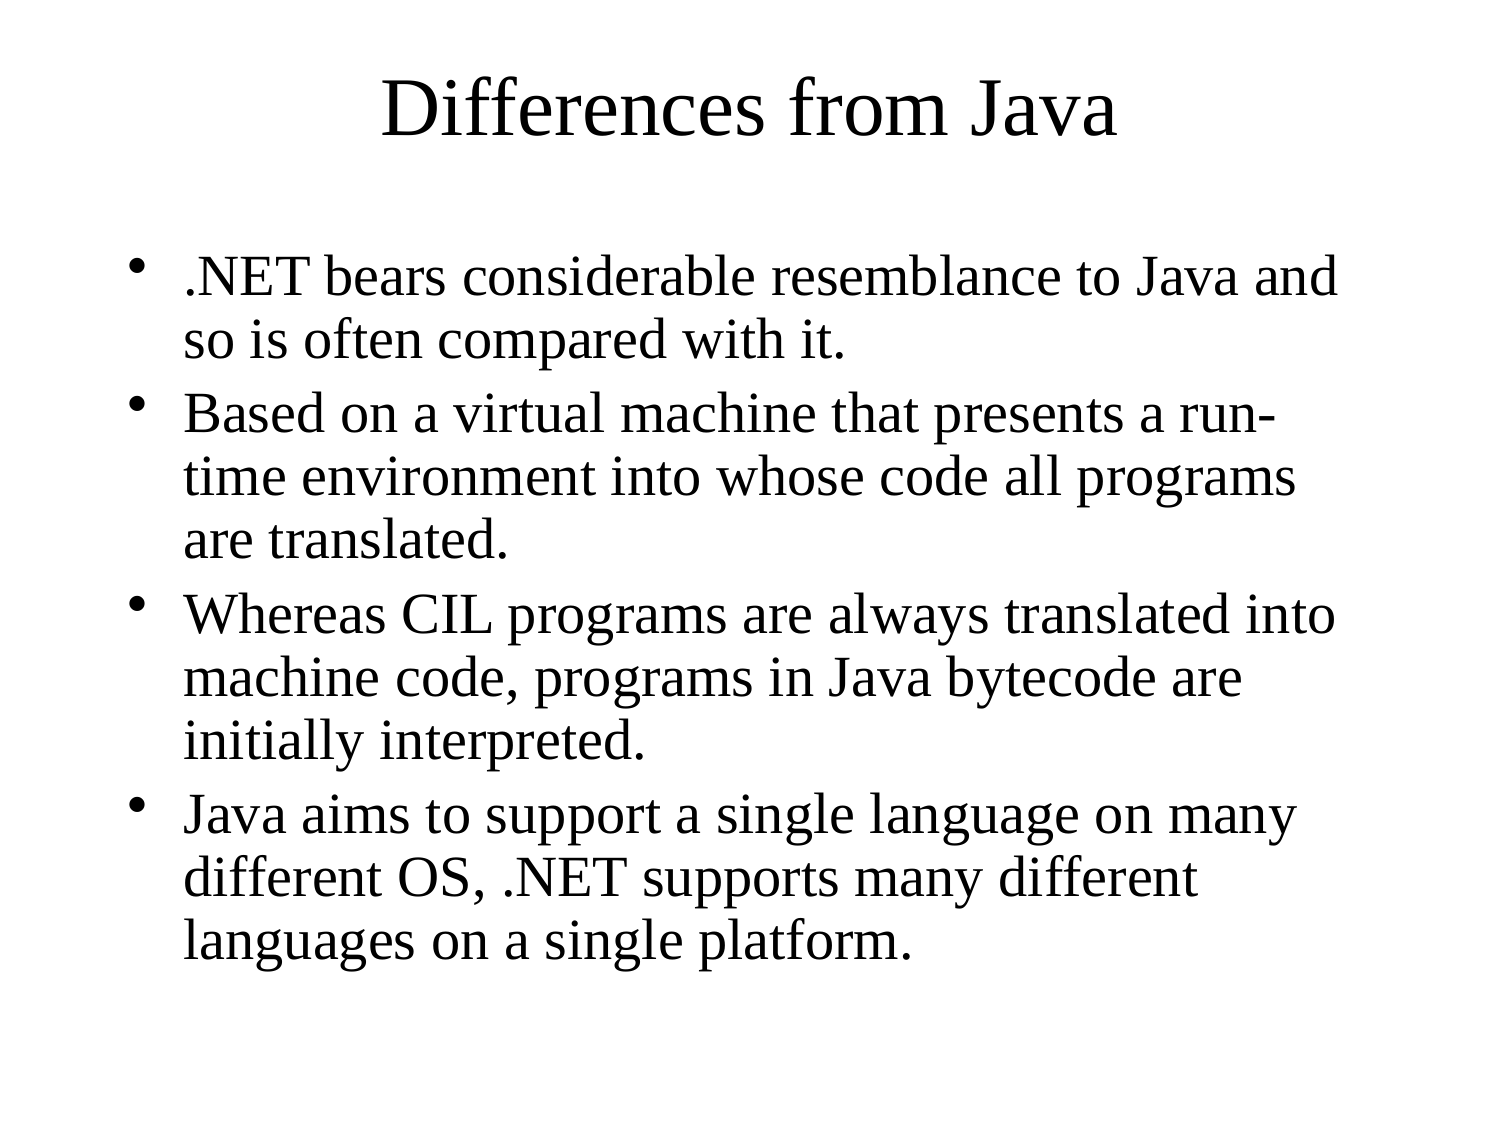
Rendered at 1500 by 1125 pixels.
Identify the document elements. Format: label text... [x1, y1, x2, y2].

list .NET bears considerable resemblance to Java and so is often compared with it. Based on a virtual machine that presents a run-time environment into whose code all programs are translated. Whereas CIL programs are always translated into machine code, programs in Java bytecode are initially interpreted. Java aims to support a single language on many different OS, .NET supports many different languages on a single platform. [112, 237, 1388, 913]
title Differences from Java [75, 45, 1425, 233]
